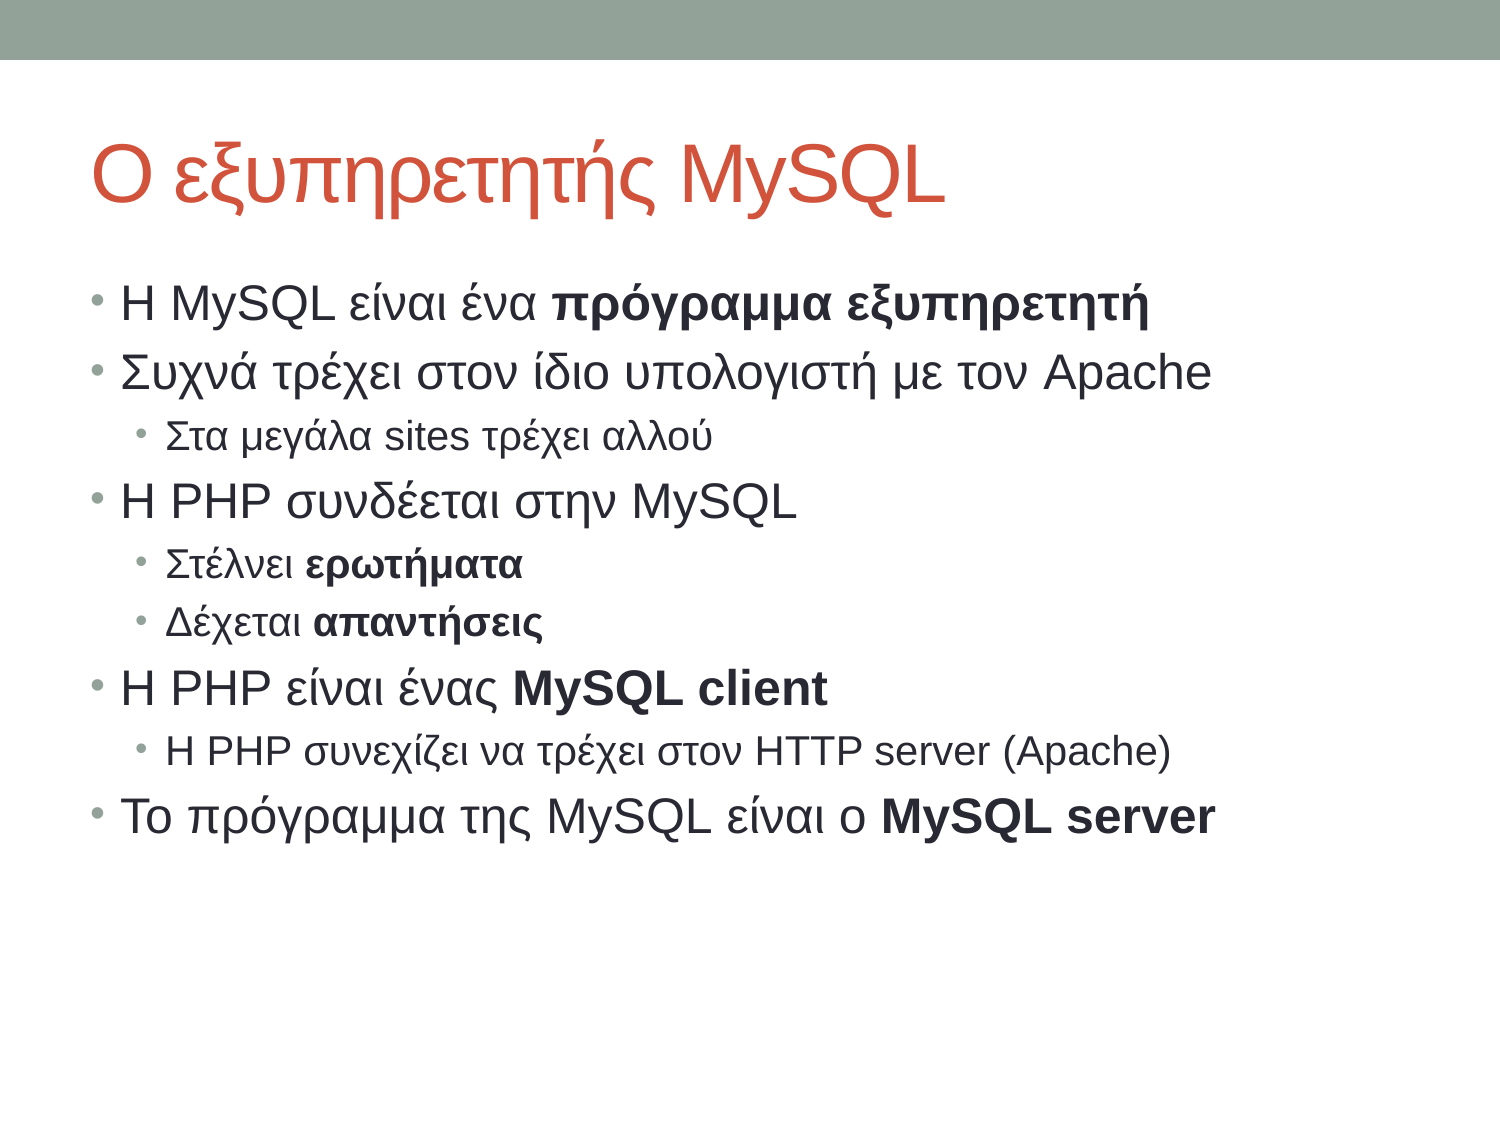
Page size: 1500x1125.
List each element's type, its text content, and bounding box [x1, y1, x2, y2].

list Η MySQL είναι ένα πρόγραμμα εξυπηρετητή Συχνά τρέχει στον ίδιο υπολογιστή με τον Apache Στα μεγάλα sites τρέχει αλλού Η PHP συνδέεται στην MySQL Στέλνει ερωτήματα Δέχεται απαντήσεις Η PHP είναι ένας MySQL client Η PHP συνεχίζει να τρέχει στον HTTP server (Apache) Το πρόγραμμα της MySQL είναι ο MySQL server [75, 262, 1425, 1063]
title Ο εξυπηρετητής MySQL [75, 87, 1425, 250]
